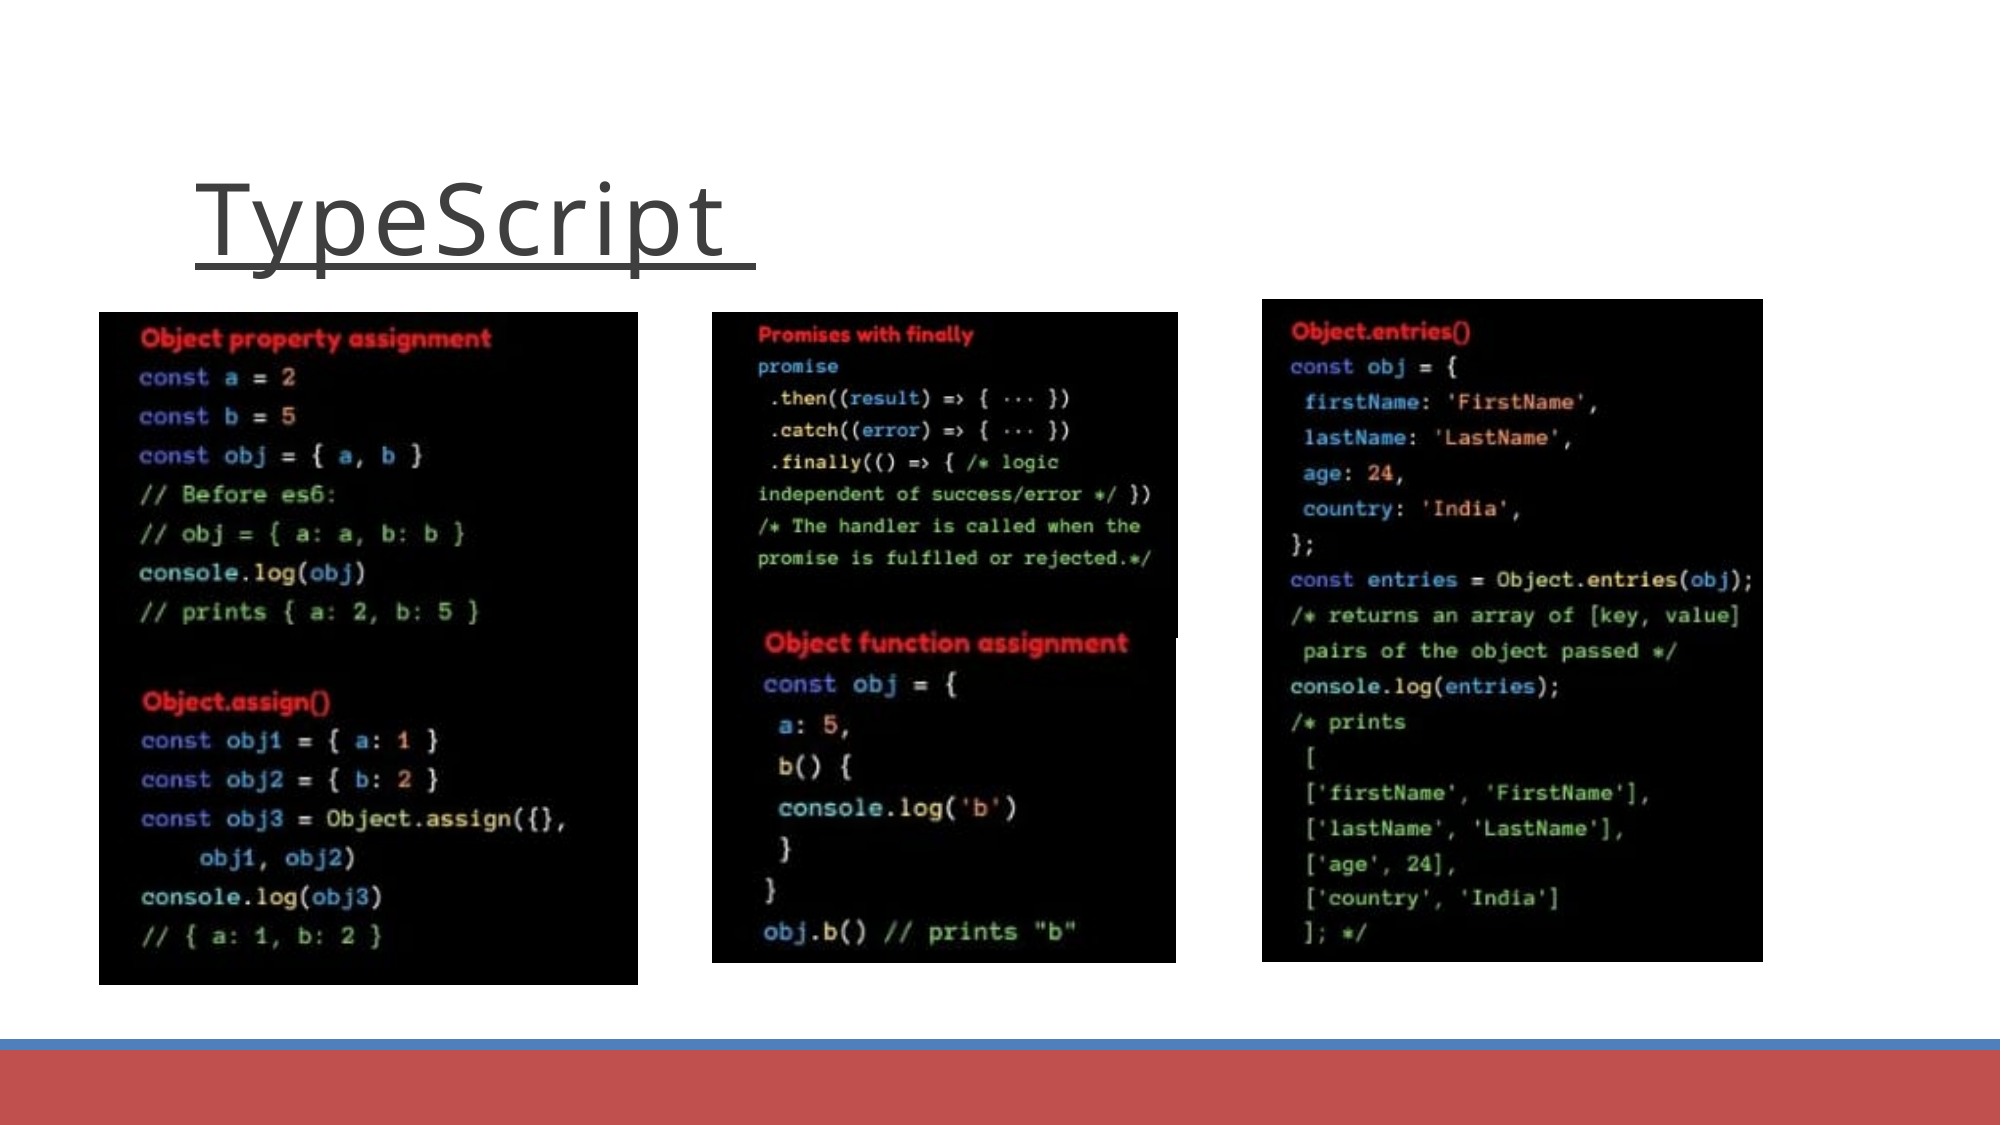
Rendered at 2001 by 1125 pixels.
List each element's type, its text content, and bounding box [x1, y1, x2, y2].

picture [712, 312, 1178, 963]
title TypeScript [166, 153, 1834, 396]
picture [1262, 299, 1763, 962]
picture [99, 312, 638, 986]
